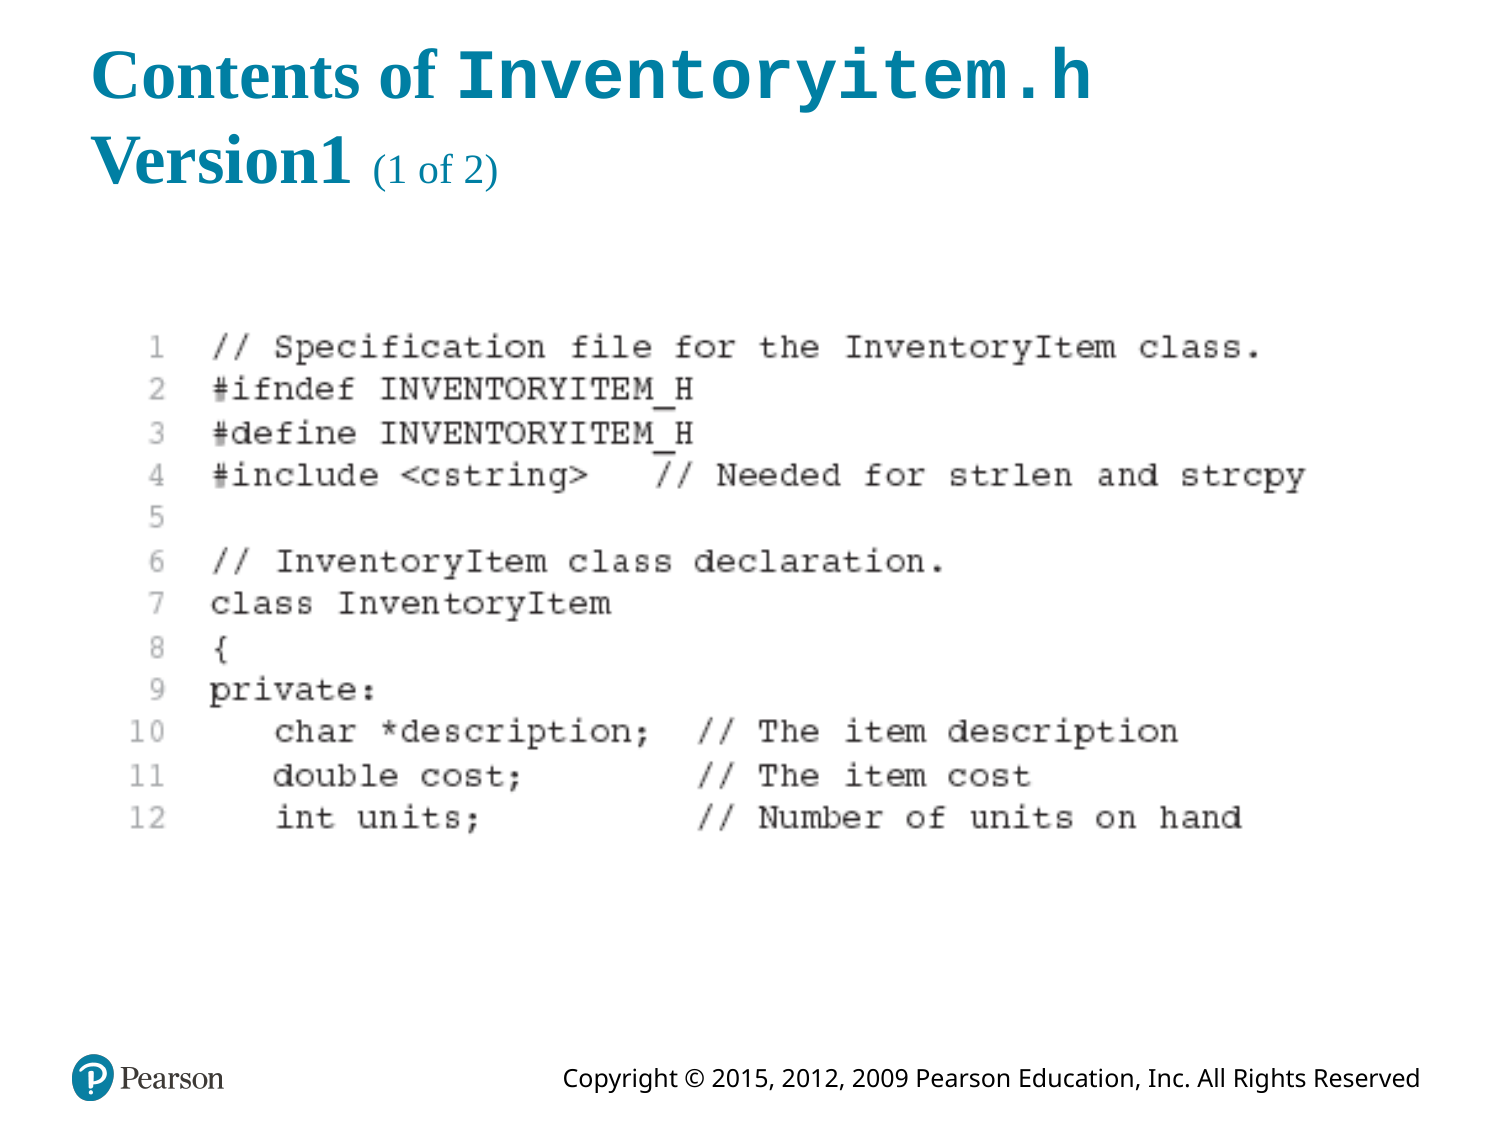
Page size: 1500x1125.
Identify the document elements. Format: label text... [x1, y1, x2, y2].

picture [80, 1063, 106, 1088]
picture [98, 1054, 224, 1101]
picture [72, 1054, 88, 1070]
picture [112, 317, 1346, 856]
title Contents of Inventoryitem.h Version1 (1 of 2) [75, 37, 1383, 213]
picture [72, 1087, 83, 1101]
